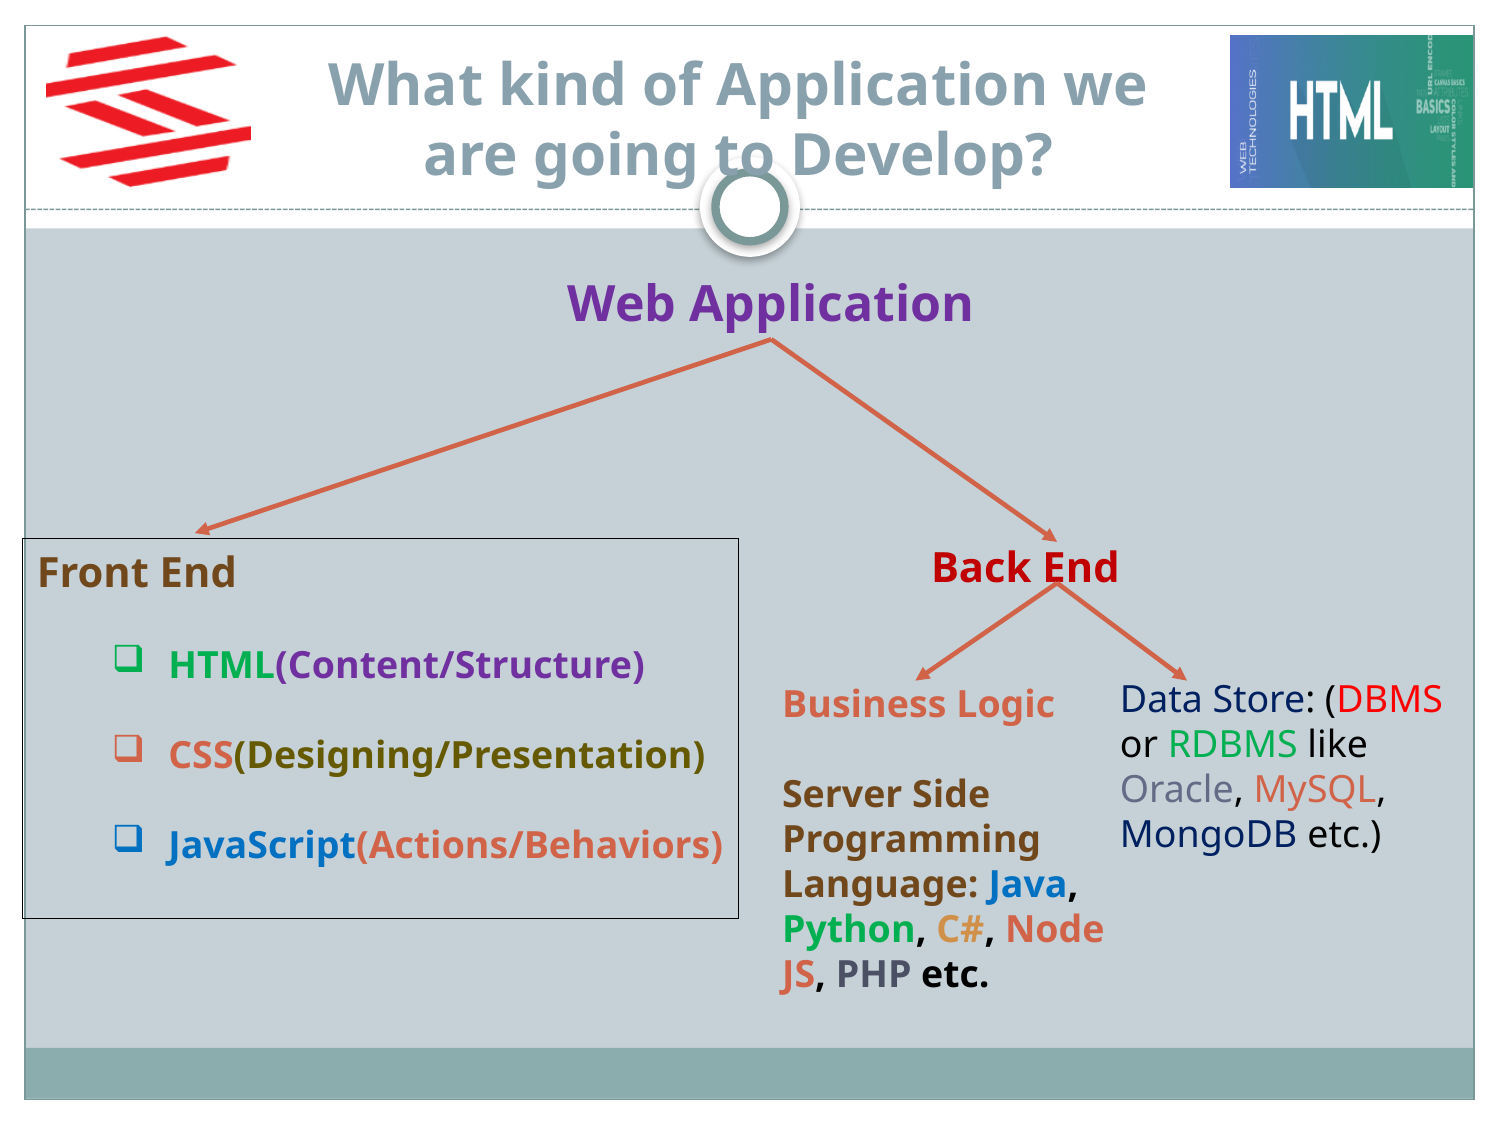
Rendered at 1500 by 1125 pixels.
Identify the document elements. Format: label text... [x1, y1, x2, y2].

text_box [772, 340, 1058, 543]
text_box Web Application [553, 264, 990, 338]
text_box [194, 340, 772, 534]
text_box Back End Business Logic Server Side Programming Language: Java, Python, C#, Node JS, PHP etc. Data Store: (DBMS or RDBMS like Oracle, MySQL, MongoDB etc.) [767, 533, 1473, 1052]
text_box Front End HTML(Content/Structure) CSS(Designing/Presentation) JavaScript(Actions/Behaviors) [22, 538, 739, 919]
text_box What kind of Application we are going to Develop? [269, 39, 1207, 195]
picture [46, 34, 252, 195]
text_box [915, 582, 1058, 681]
title [46, 23, 1447, 186]
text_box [1059, 582, 1188, 681]
picture [1230, 34, 1473, 188]
